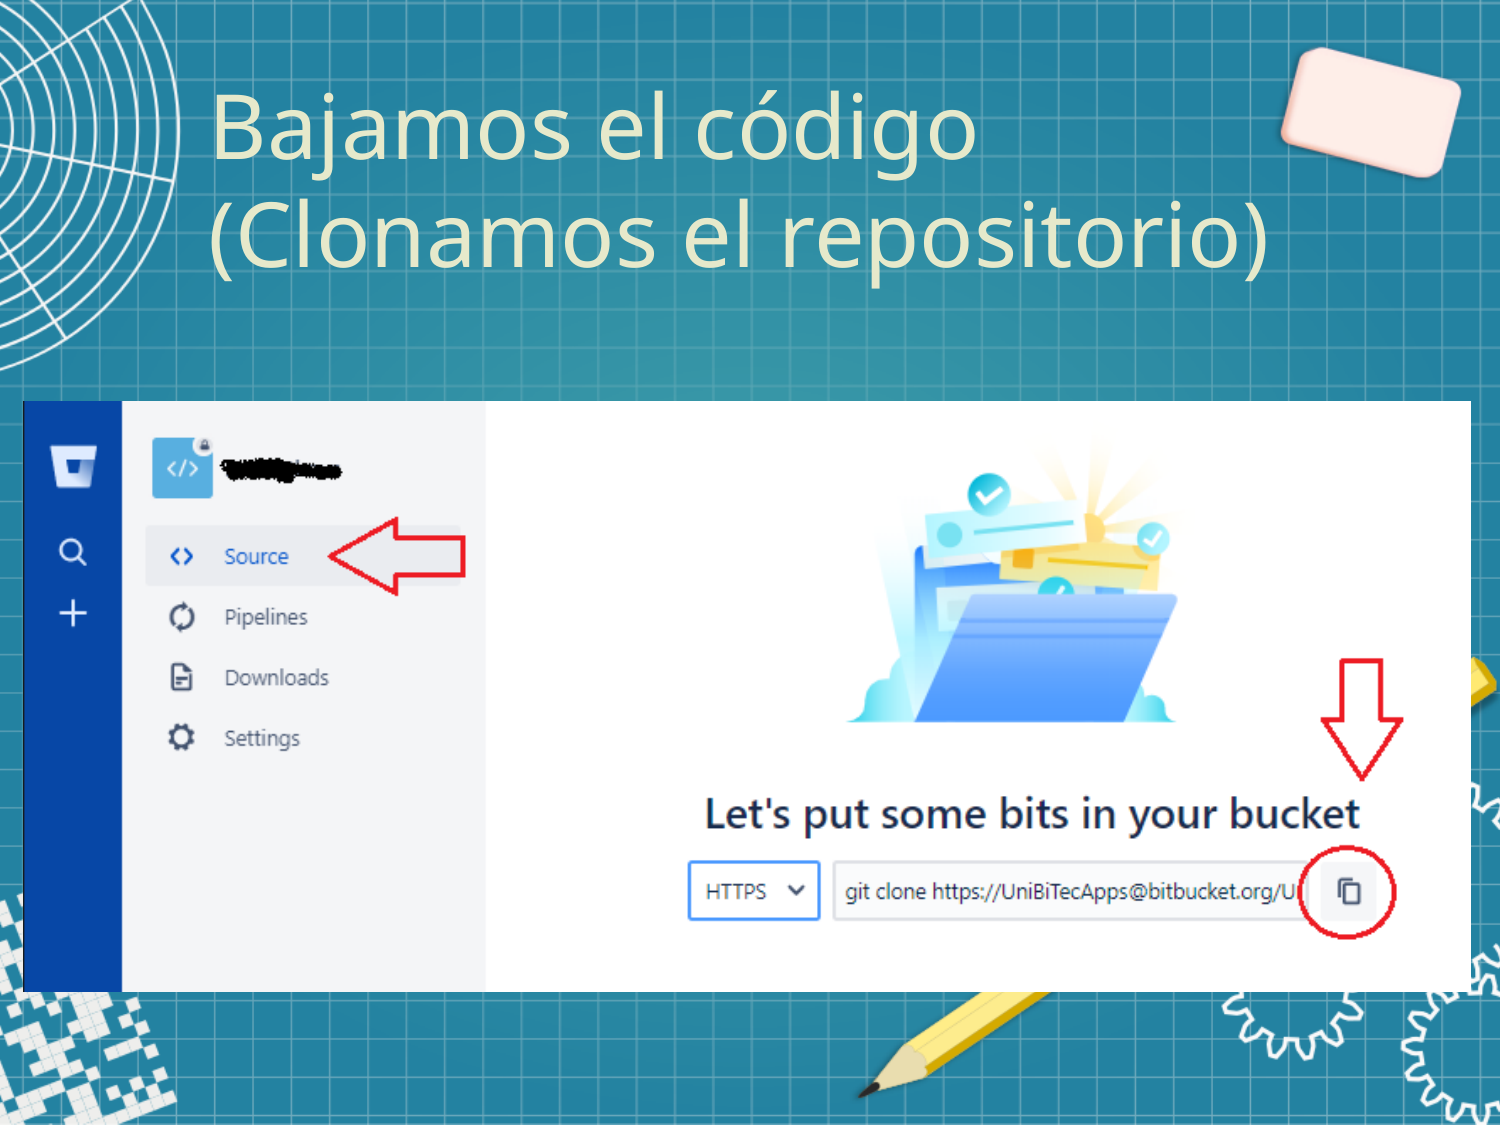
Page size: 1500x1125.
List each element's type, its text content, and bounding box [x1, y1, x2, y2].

picture [0, 0, 1500, 1125]
text_box Bajamos el código (Clonamos el repositorio) [185, 58, 1323, 294]
